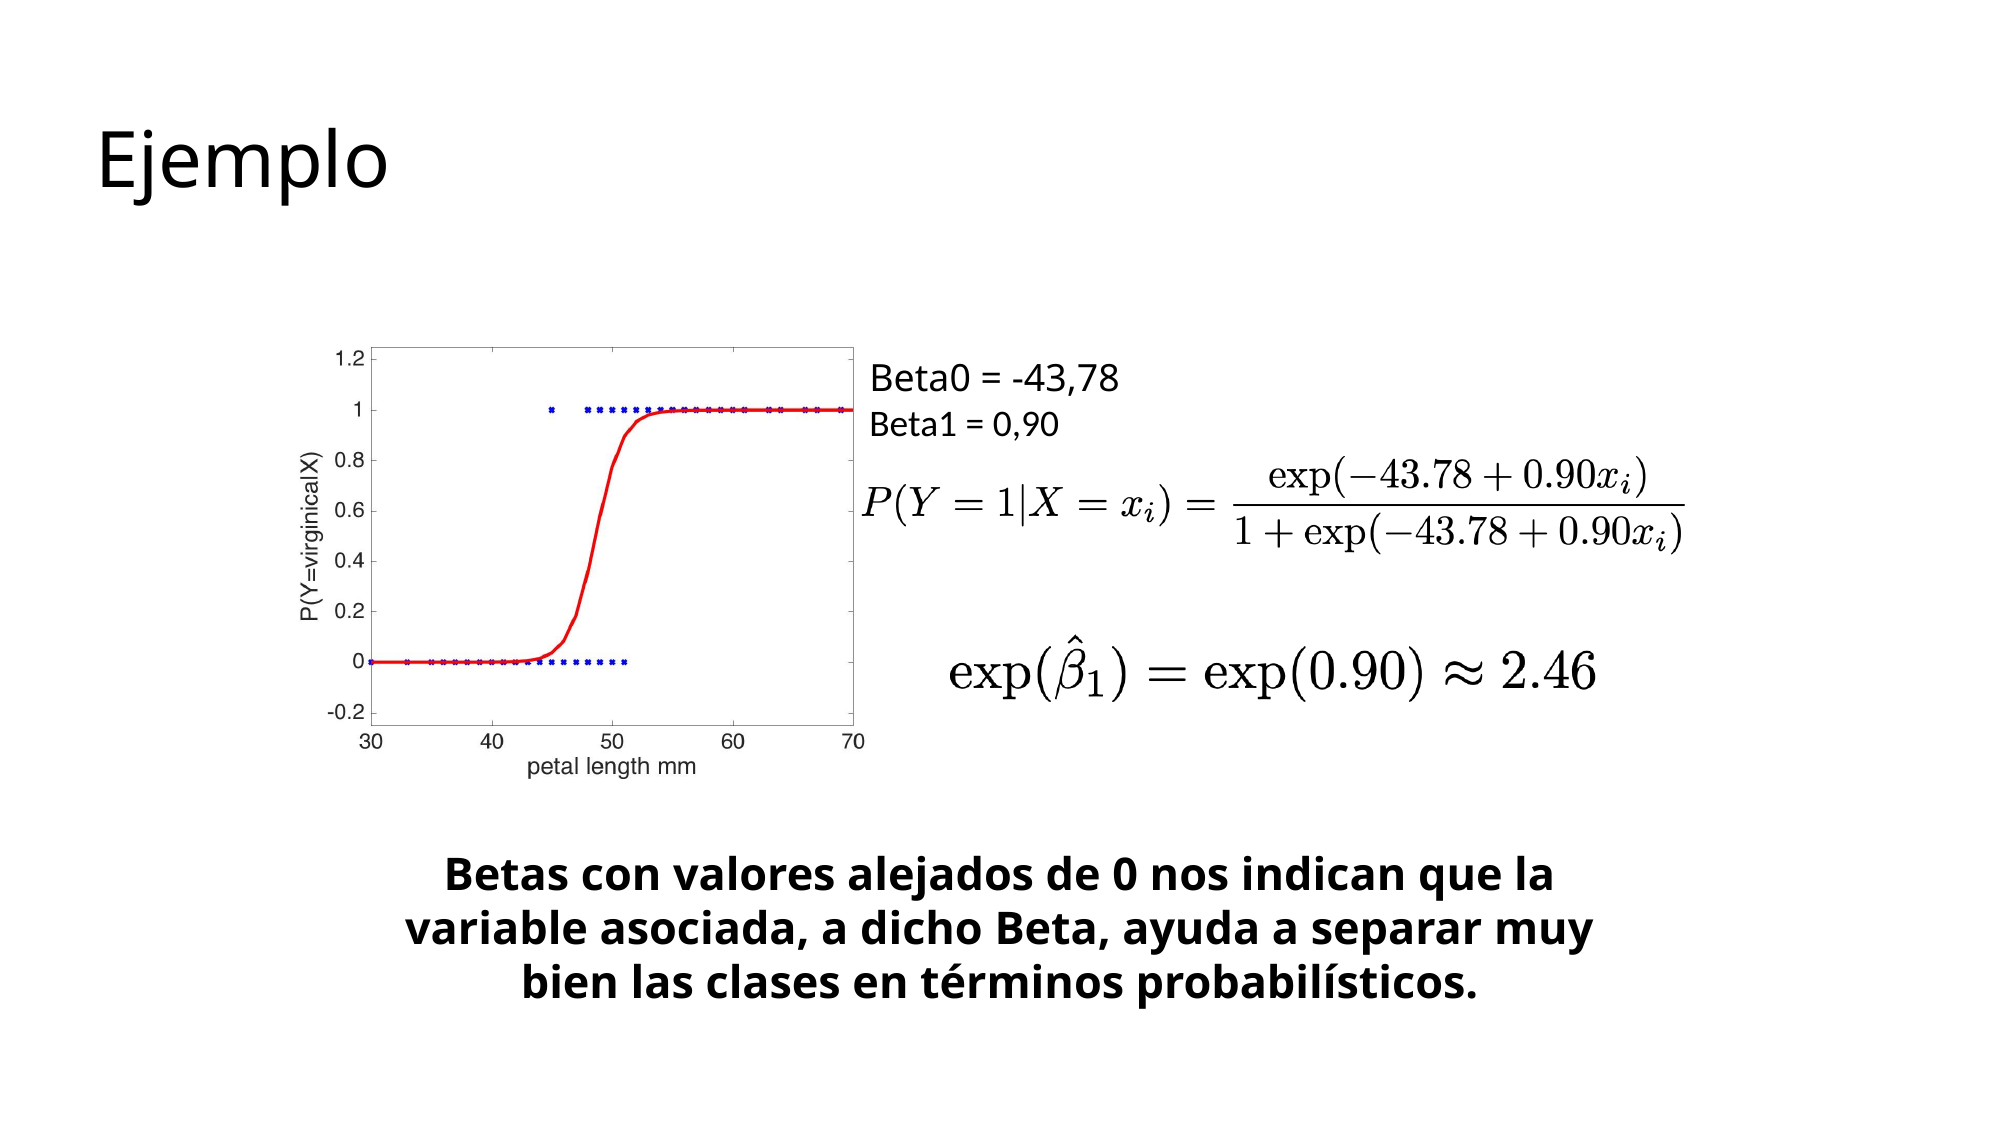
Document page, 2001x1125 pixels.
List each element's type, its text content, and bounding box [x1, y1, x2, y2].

picture [290, 312, 1685, 779]
picture [950, 634, 1596, 702]
text_box Beta0 = -43,78 Beta1 = 0,90 [912, 346, 1404, 452]
text_box Ejemplo [80, 51, 1879, 220]
text_box Betas con valores alejados de 0 nos indican que la variable asociada, a dicho Beta, ayuda a separar muy bien las clases en términos probabilísticos. [384, 837, 1616, 1015]
